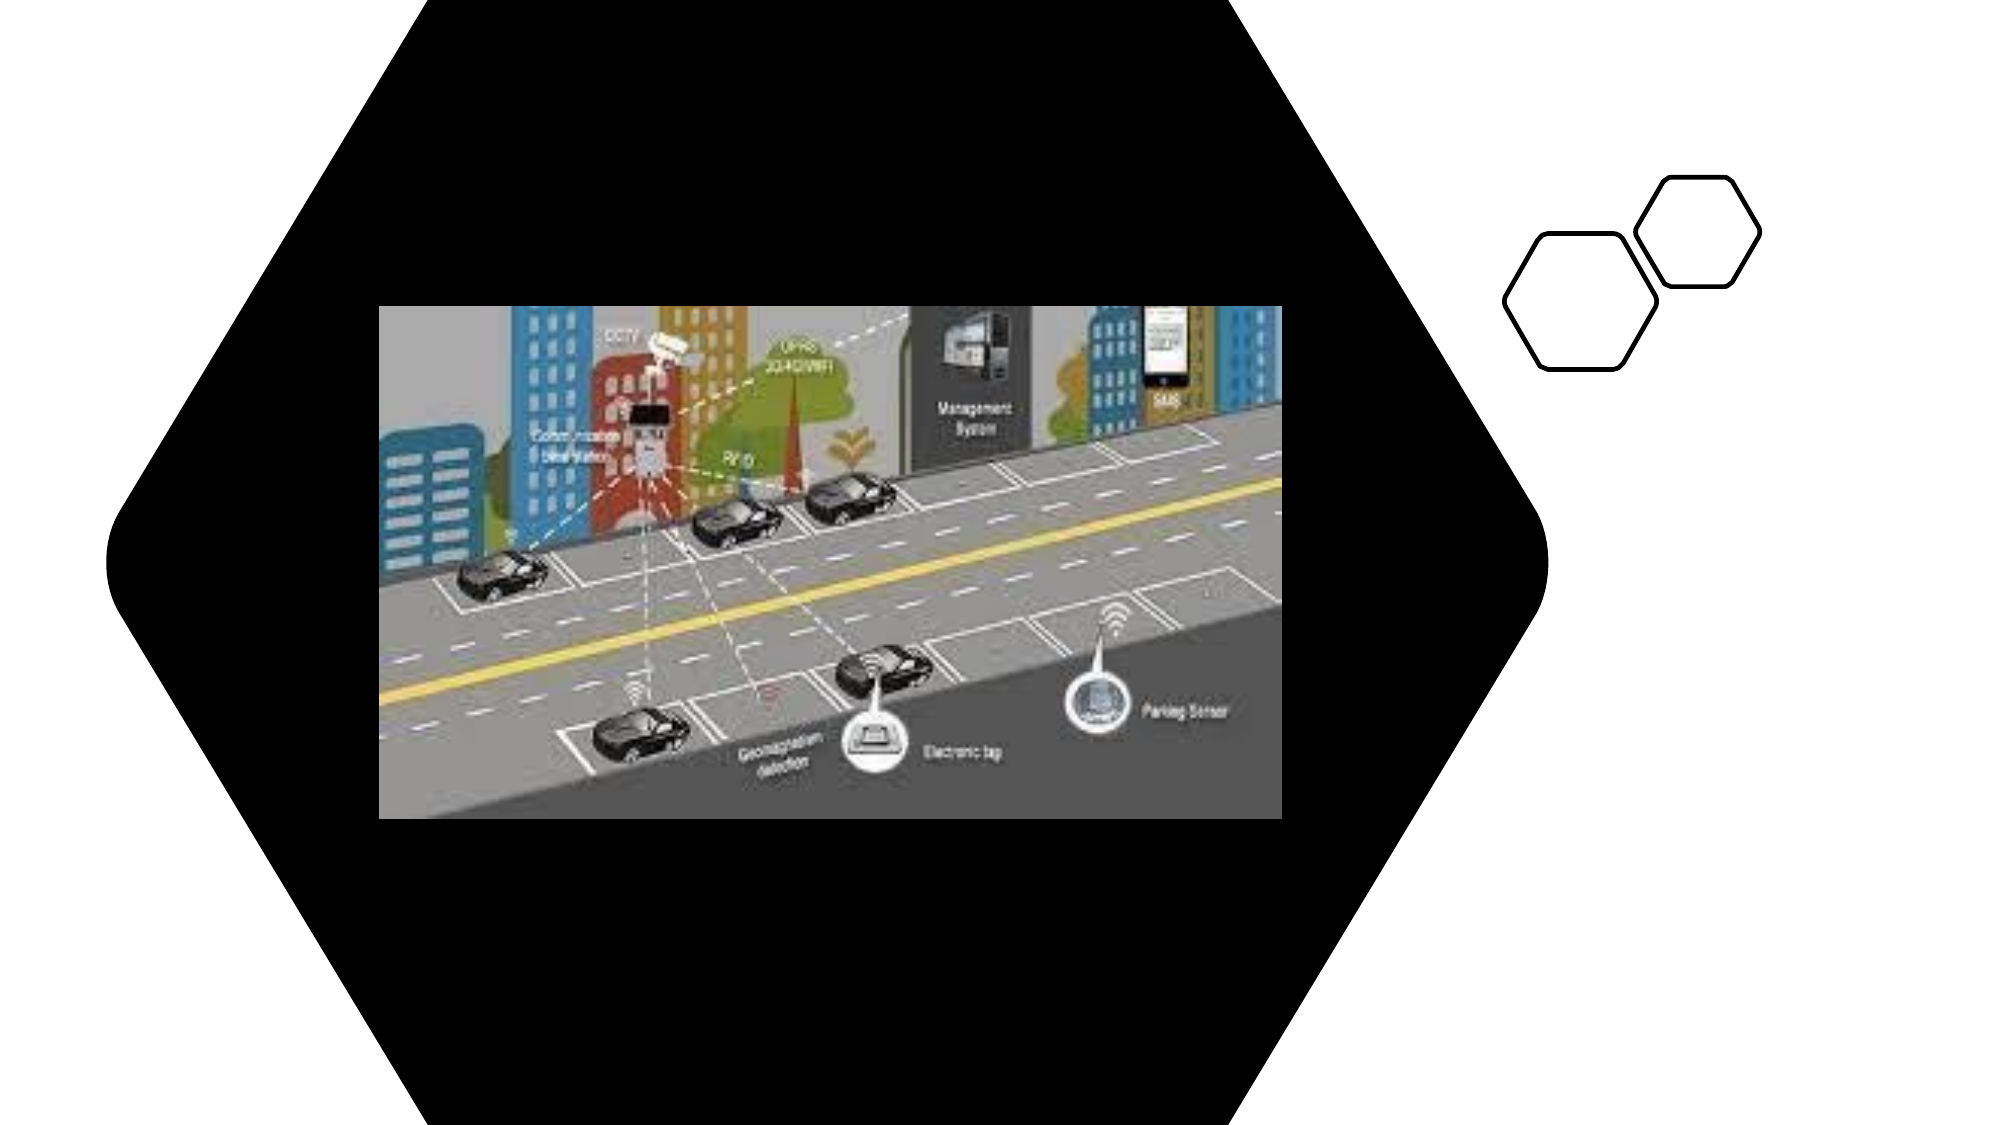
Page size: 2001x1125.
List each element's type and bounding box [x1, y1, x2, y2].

text_box [106, 0, 1763, 1125]
